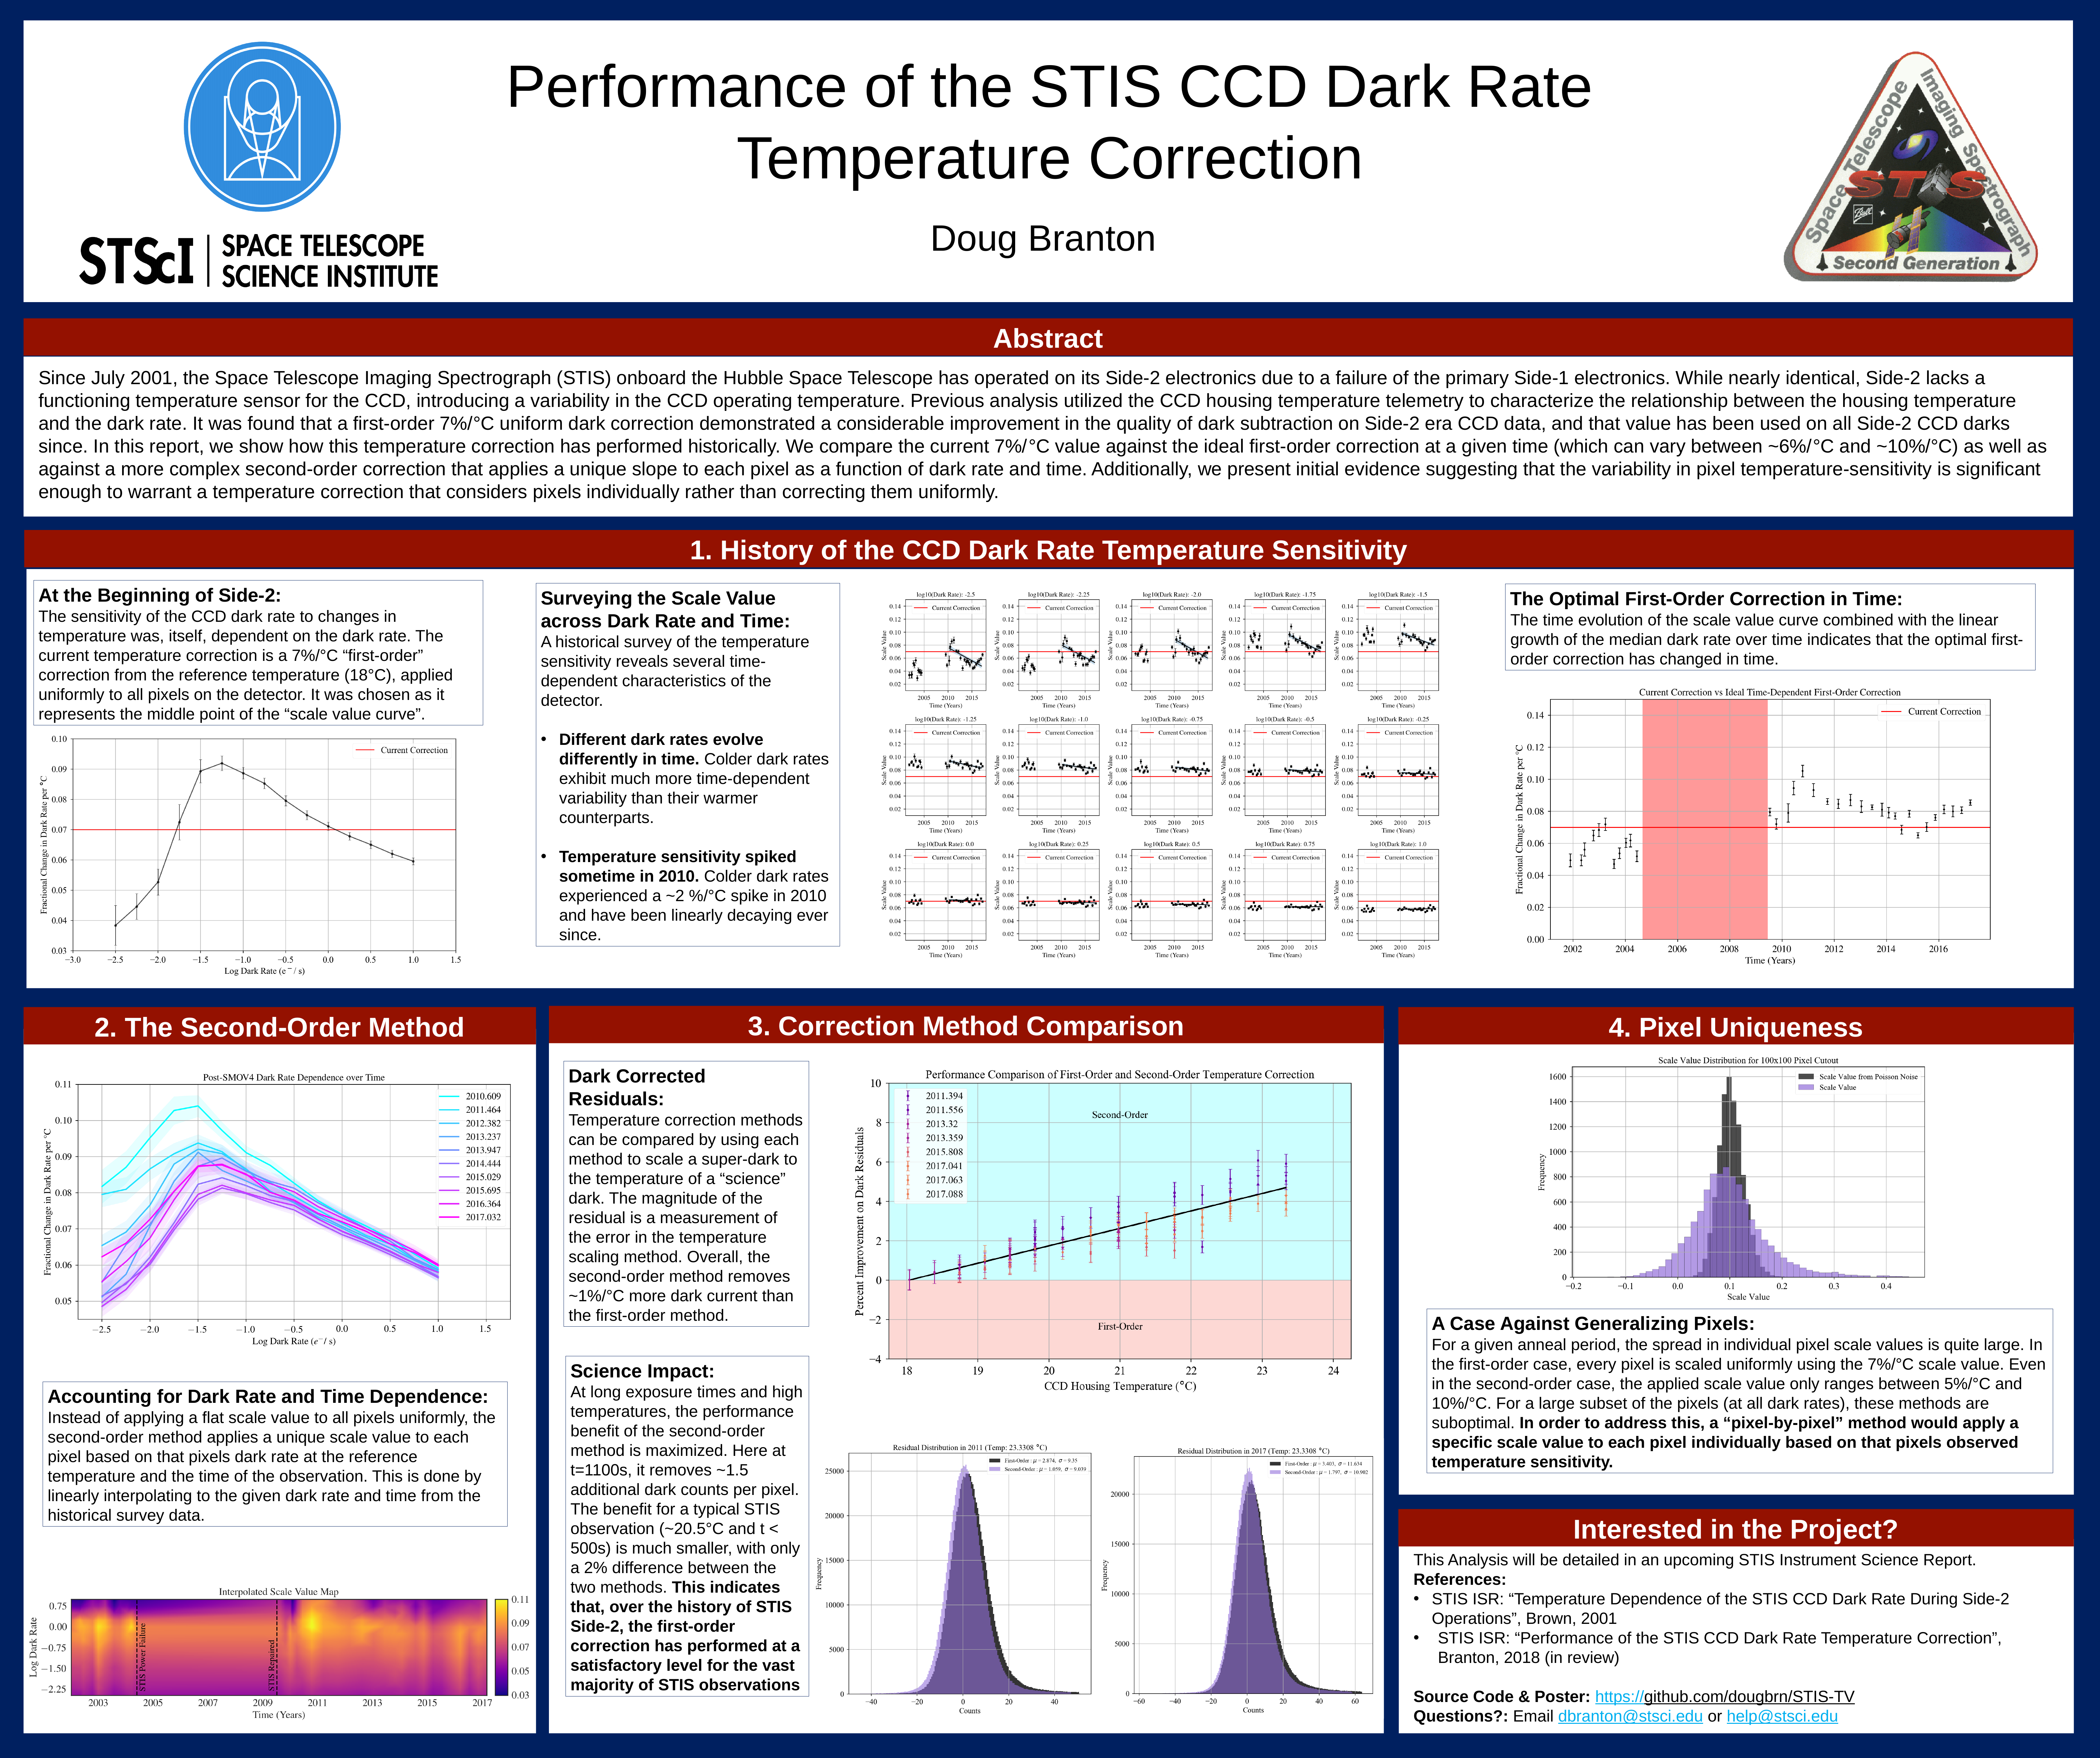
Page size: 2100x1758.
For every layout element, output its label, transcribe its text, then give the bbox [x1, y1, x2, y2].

text_box Abstract [23, 318, 2073, 356]
text_box A Case Against Generalizing Pixels: For a given anneal period, the spread in individual pixel scale values is quite large. In the first-order case, every pixel is scaled uniformly using the 7%/°C scale value. Even in the second-order case, the applied scale value only ranges between 5%/°C and 10%/°C. For a large subset of the pixels (at all dark rates), these methods are suboptimal. In order to address this, a “pixel-by-pixel” method would apply a specific scale value to each pixel individually based on that pixels observed temperature sensitivity. [1427, 1309, 2053, 1473]
text_box [26, 569, 2074, 988]
text_box [23, 356, 2073, 517]
text_box At the Beginning of Side-2: The sensitivity of the CCD dark rate to changes in temperature was, itself, dependent on the dark rate. The current temperature correction is a 7%/°C “first-order” correction from the reference temperature (18°C), applied uniformly to all pixels on the detector. It was chosen as it represents the middle point of the “scale value curve”. [34, 580, 483, 725]
picture [34, 1064, 521, 1356]
text_box [549, 1028, 1384, 1734]
picture [1774, 37, 2053, 286]
text_box Since July 2001, the Space Telescope Imaging Spectrograph (STIS) onboard the Hubble Space Telescope has operated on its Side-2 electronics due to a failure of the primary Side-1 electronics. While nearly identical, Side-2 lacks a functioning temperature sensor for the CCD, introducing a variability in the CCD operating temperature. Previous analysis utilized the CCD housing temperature telemetry to characterize the relationship between the housing temperature and the dark rate. It was found that a first-order 7%/°C uniform dark correction demonstrated a considerable improvement in the quality of dark subtraction on Side-2 era CCD data, and that value has been used on all Side-2 CCD darks since. In this report, we show how this temperature correction has performed historically. We compare the current 7%/°C value against the ideal first-order correction at a given time (which can vary between ~6%/°C and ~10%/°C) as well as against a more complex second-order correction that applies a unique slope to each pixel as a function of dark rate and time. Additionally, we present initial evidence suggesting that the variability in pixel temperature-sensitivity is significant enough to warrant a temperature correction that considers pixels individually rather than correcting them uniformly. [34, 356, 2053, 505]
text_box [1398, 1032, 2074, 1495]
text_box The Optimal First-Order Correction in Time: The time evolution of the scale value curve combined with the linear growth of the median dark rate over time indicates that the optimal first-order correction has changed in time. [1505, 584, 2036, 670]
text_box Performance of the STIS CCD Dark Rate Temperature Correction [440, 45, 1766, 252]
picture [810, 1437, 1384, 1719]
text_box Science Impact: At long exposure times and high temperatures, the performance benefit of the second-order method is maximized. Here at t=1100s, it removes ~1.5 additional dark counts per pixel. The benefit for a typical STIS observation (~20.5°C and t < 500s) is much smaller, with only a 2% difference between the two methods. This indicates that, over the history of STIS Side-2, the first-order correction has performed at a satisfactory level for the vast majority of STIS observations [566, 1356, 809, 1696]
picture [1534, 1046, 1937, 1304]
text_box 1. History of the CCD Dark Rate Temperature Sensitivity [24, 530, 2074, 567]
text_box This Analysis will be detailed in an upcoming STIS Instrument Science Report. References: STIS ISR: “Temperature Dependence of the STIS CCD Dark Rate During Side-2 Operations”, Brown, 2001 STIS ISR: “Performance of the STIS CCD Dark Rate Temperature Correction”, Branton, 2018 (in review) Source Code & Poster: https://github.com/dougbrn/STIS-TV Questions?: Email dbranton@stsci.edu or help@stsci.edu [1408, 1547, 2063, 1751]
text_box [2063, 1539, 2074, 1734]
text_box Dark Corrected Residuals: Temperature correction methods can be compared by using each method to scale a super-dark to the temperature of a “science” dark. The magnitude of the residual is a measurement of the error in the temperature scaling method. Overall, the second-order method removes ~1%/°C more dark current than the first-order method. [564, 1061, 809, 1327]
text_box [23, 20, 2073, 302]
text_box [23, 1028, 536, 1734]
picture [853, 1067, 1361, 1393]
picture [1505, 678, 2001, 976]
text_box Accounting for Dark Rate and Time Dependence: Instead of applying a flat scale value to all pixels uniformly, the second-order method applies a unique scale value to each pixel based on that pixels dark rate at the reference temperature and the time of the observation. This is done by linearly interpolating to the given dark rate and time from the historical survey data. [43, 1382, 508, 1527]
text_box Doug Branton [440, 212, 1737, 260]
picture [34, 731, 464, 979]
picture [26, 1584, 534, 1723]
text_box 4. Pixel Uniqueness [1398, 1007, 2074, 1045]
text_box Interested in the Project? [1398, 1509, 2074, 1547]
picture [874, 584, 1447, 967]
text_box [1398, 1547, 1408, 1734]
picture [77, 39, 440, 290]
text_box 3. Correction Method Comparison [549, 1006, 1384, 1043]
text_box Surveying the Scale Value across Dark Rate and Time: A historical survey of the temperature sensitivity reveals several time-dependent characteristics of the detector. Different dark rates evolve differently in time. Colder dark rates exhibit much more time-dependent variability than their warmer counterparts. Temperature sensitivity spiked sometime in 2010. Colder dark rates experienced a ~2 %/°C spike in 2010 and have been linearly decaying ever since. [536, 583, 840, 946]
text_box 2. The Second-Order Method [23, 1007, 536, 1045]
